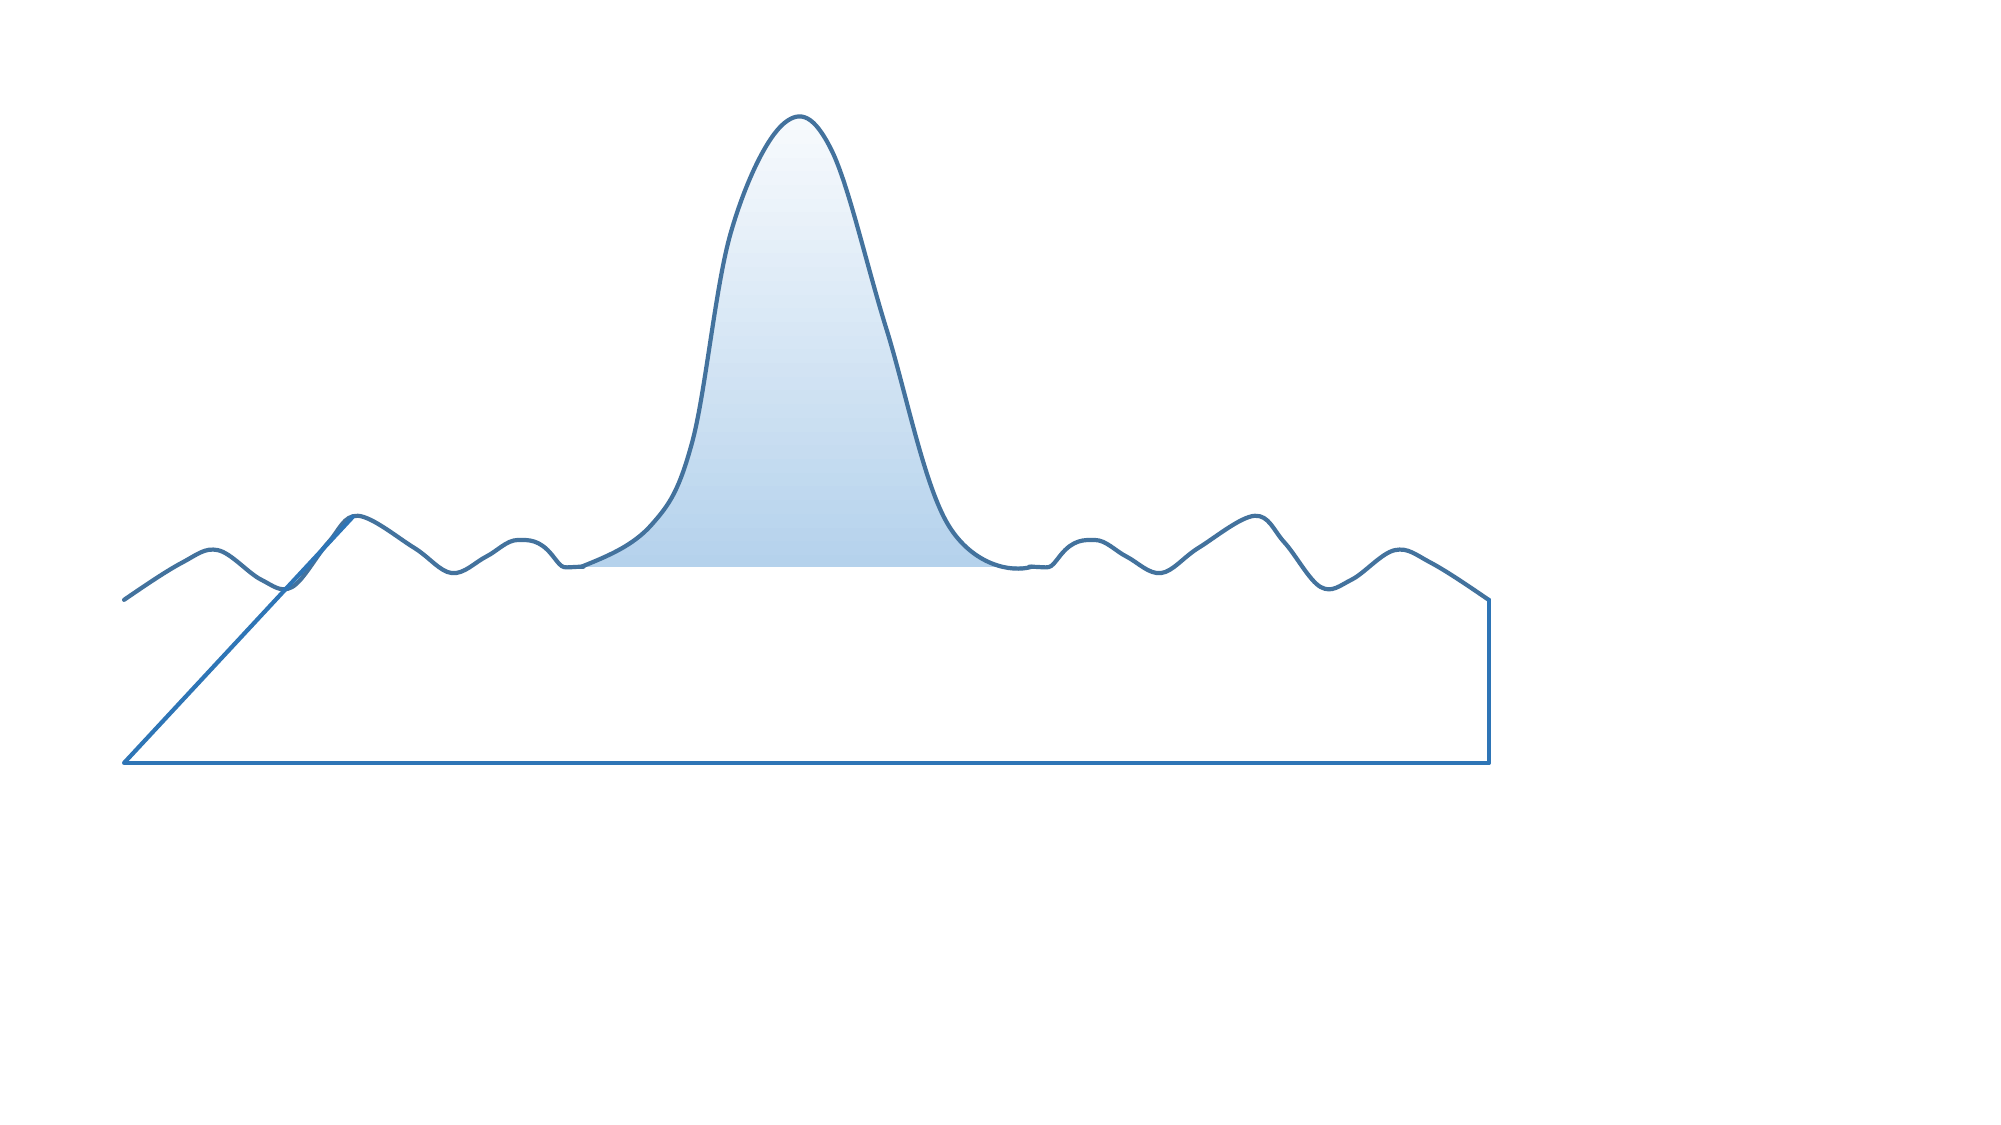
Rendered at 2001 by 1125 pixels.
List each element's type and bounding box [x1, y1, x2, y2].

text_box [289, 514, 585, 590]
text_box [1028, 514, 1488, 600]
text_box [582, 115, 1032, 570]
text_box [123, 548, 282, 601]
